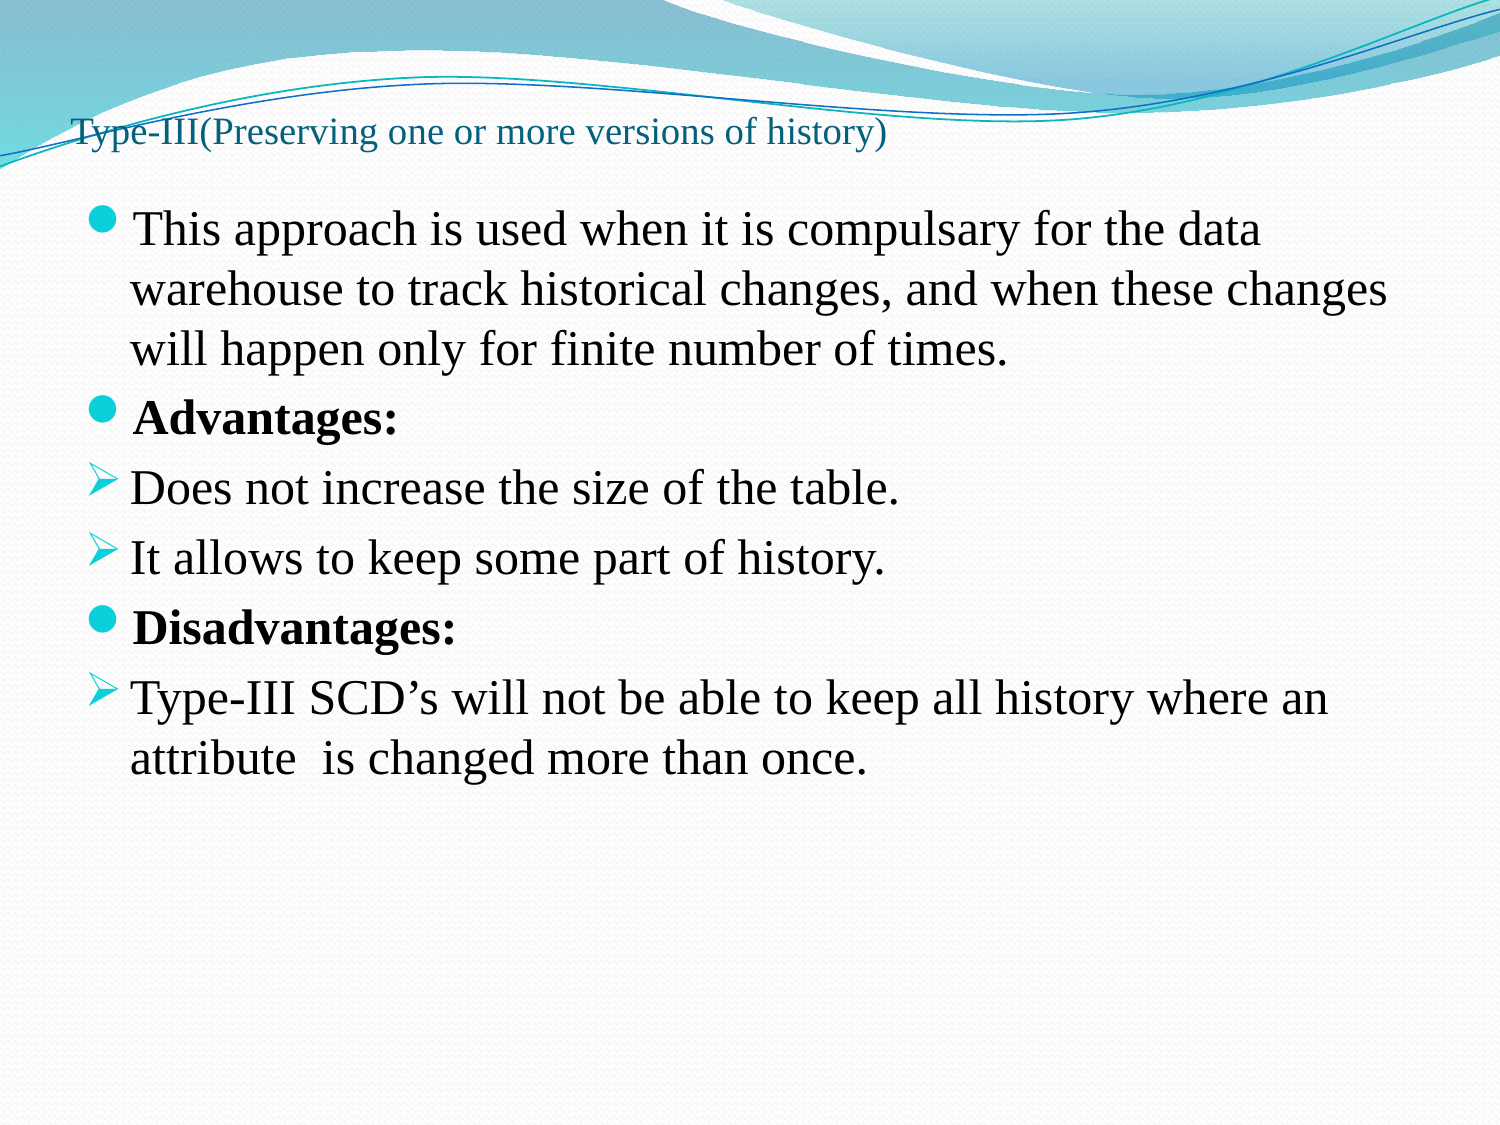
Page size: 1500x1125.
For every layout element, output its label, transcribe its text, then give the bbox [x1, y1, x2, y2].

list This approach is used when it is compulsary for the data warehouse to track historical changes, and when these changes will happen only for finite number of times. Advantages: Does not increase the size of the table. It allows to keep some part of history. Disadvantages: Type-III SCD’s will not be able to keep all history where an attribute is changed more than once. [70, 187, 1425, 1005]
title Type-III(Preserving one or more versions of history) [70, 23, 1421, 153]
